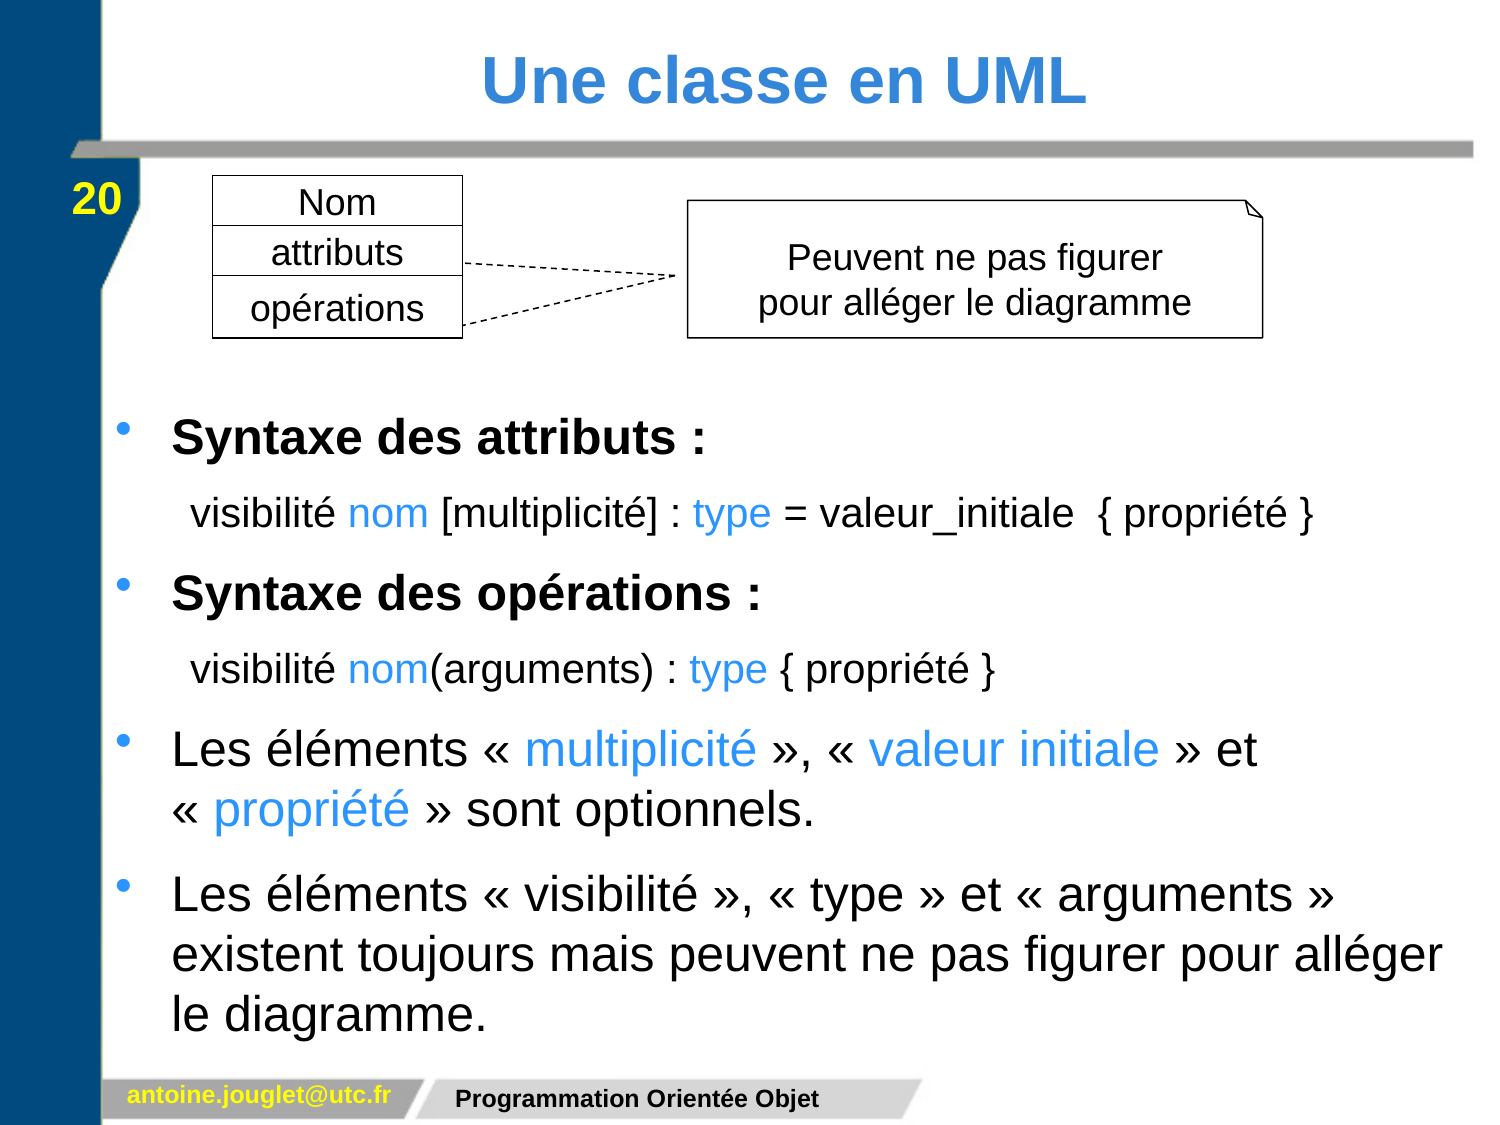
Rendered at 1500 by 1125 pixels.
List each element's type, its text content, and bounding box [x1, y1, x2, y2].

list Syntaxe des attributs : visibilité nom [multiplicité] : type = valeur_initiale { propriété } Syntaxe des opérations : visibilité nom(arguments) : type { propriété } Les éléments « multiplicité », « valeur initiale » et « propriété » sont optionnels. Les éléments « visibilité », « type » et « arguments » existent toujours mais peuvent ne pas figurer pour alléger le diagramme. [100, 396, 1471, 1125]
text_box opérations [212, 275, 463, 338]
slide_number 20 [25, 160, 138, 237]
picture [0, 0, 1500, 1125]
title Une classe en UML [100, 15, 1471, 138]
text_box Peuvent ne pas figurer pour alléger le diagramme [687, 200, 1263, 338]
text_box Nom [212, 175, 463, 225]
text_box attributs [212, 225, 463, 275]
